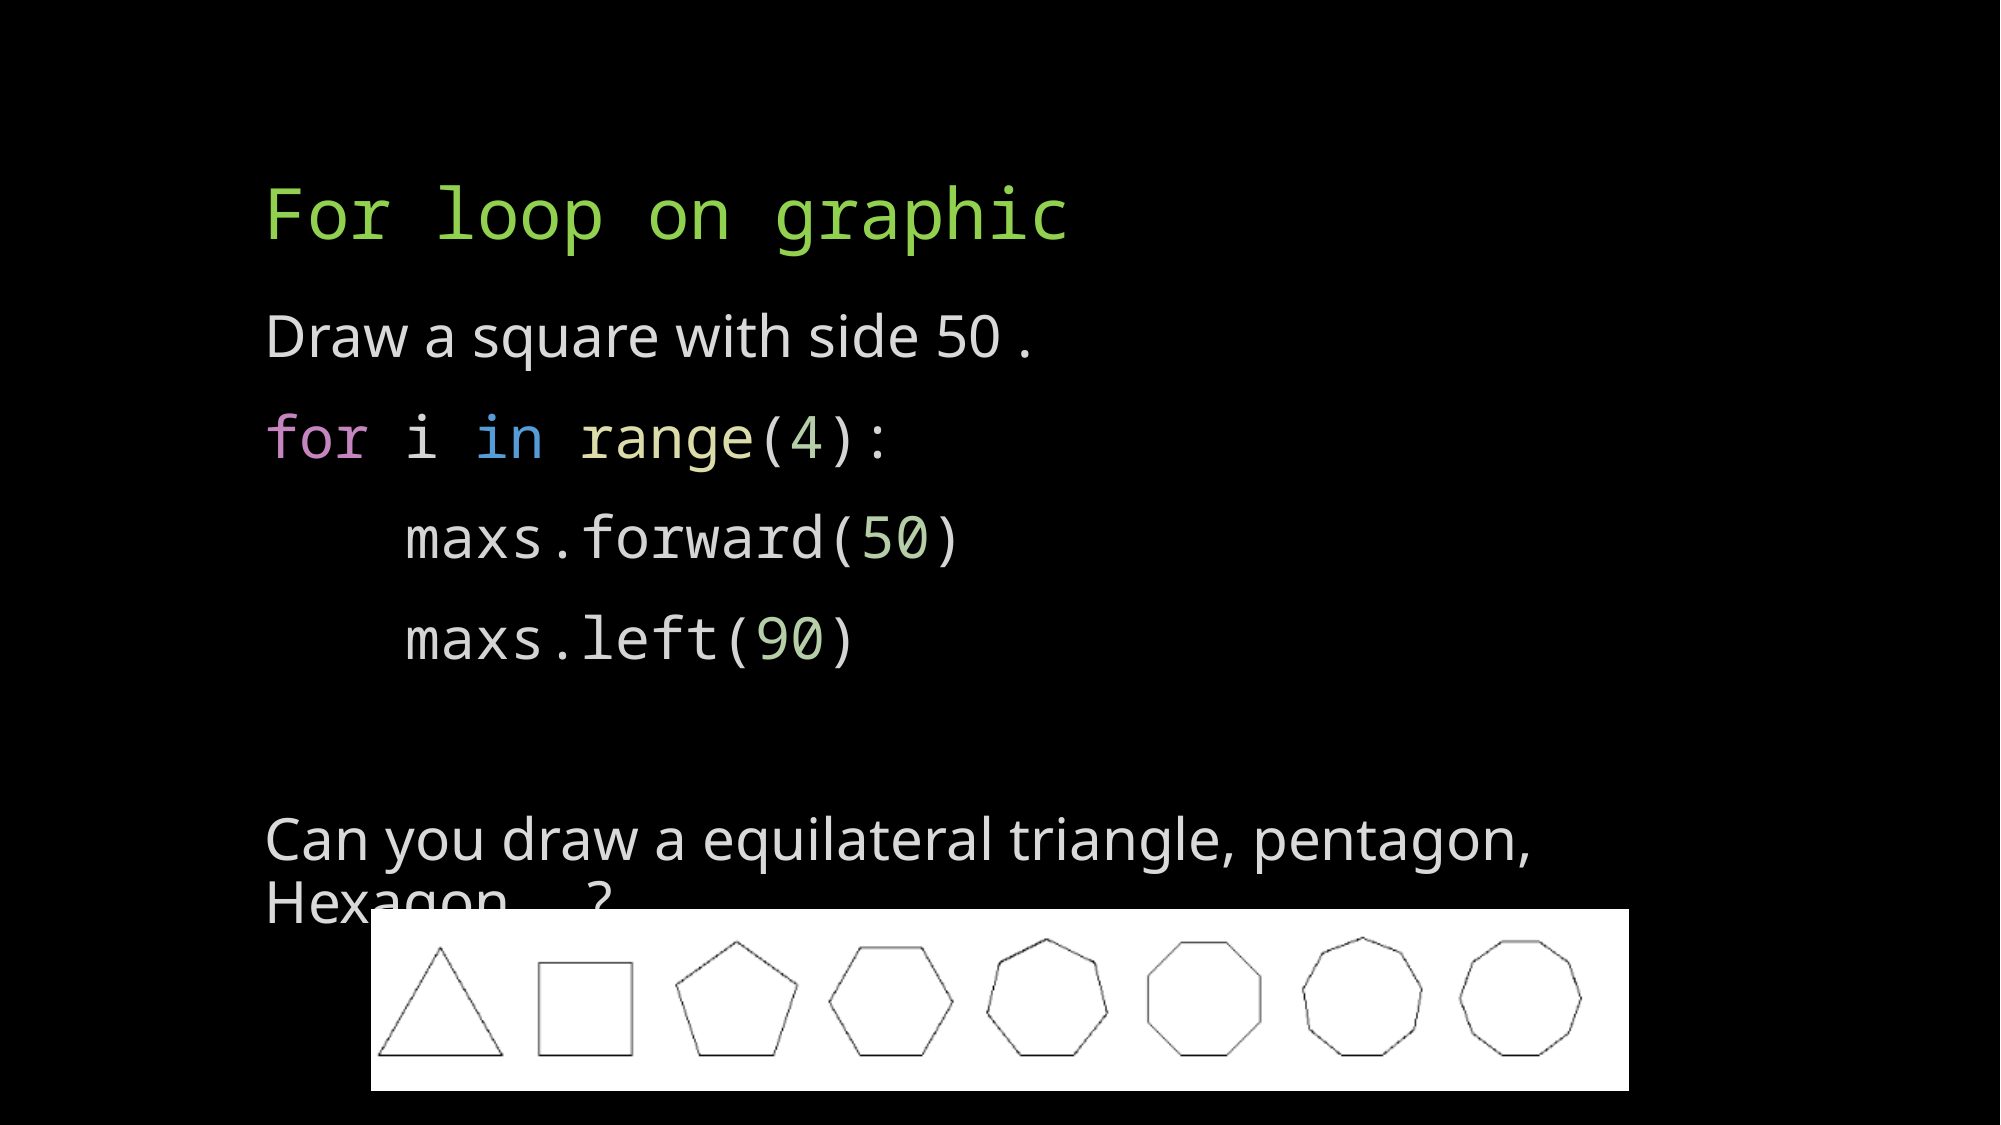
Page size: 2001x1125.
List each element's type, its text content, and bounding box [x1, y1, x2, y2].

title For loop on graphic [249, 75, 1750, 263]
list Draw a square with side 50 . for i in range(4): maxs.forward(50) maxs.left(90) Can you draw a equilateral triangle, pentagon, Hexagon…. ? [249, 299, 1750, 1000]
picture [371, 909, 1629, 1091]
